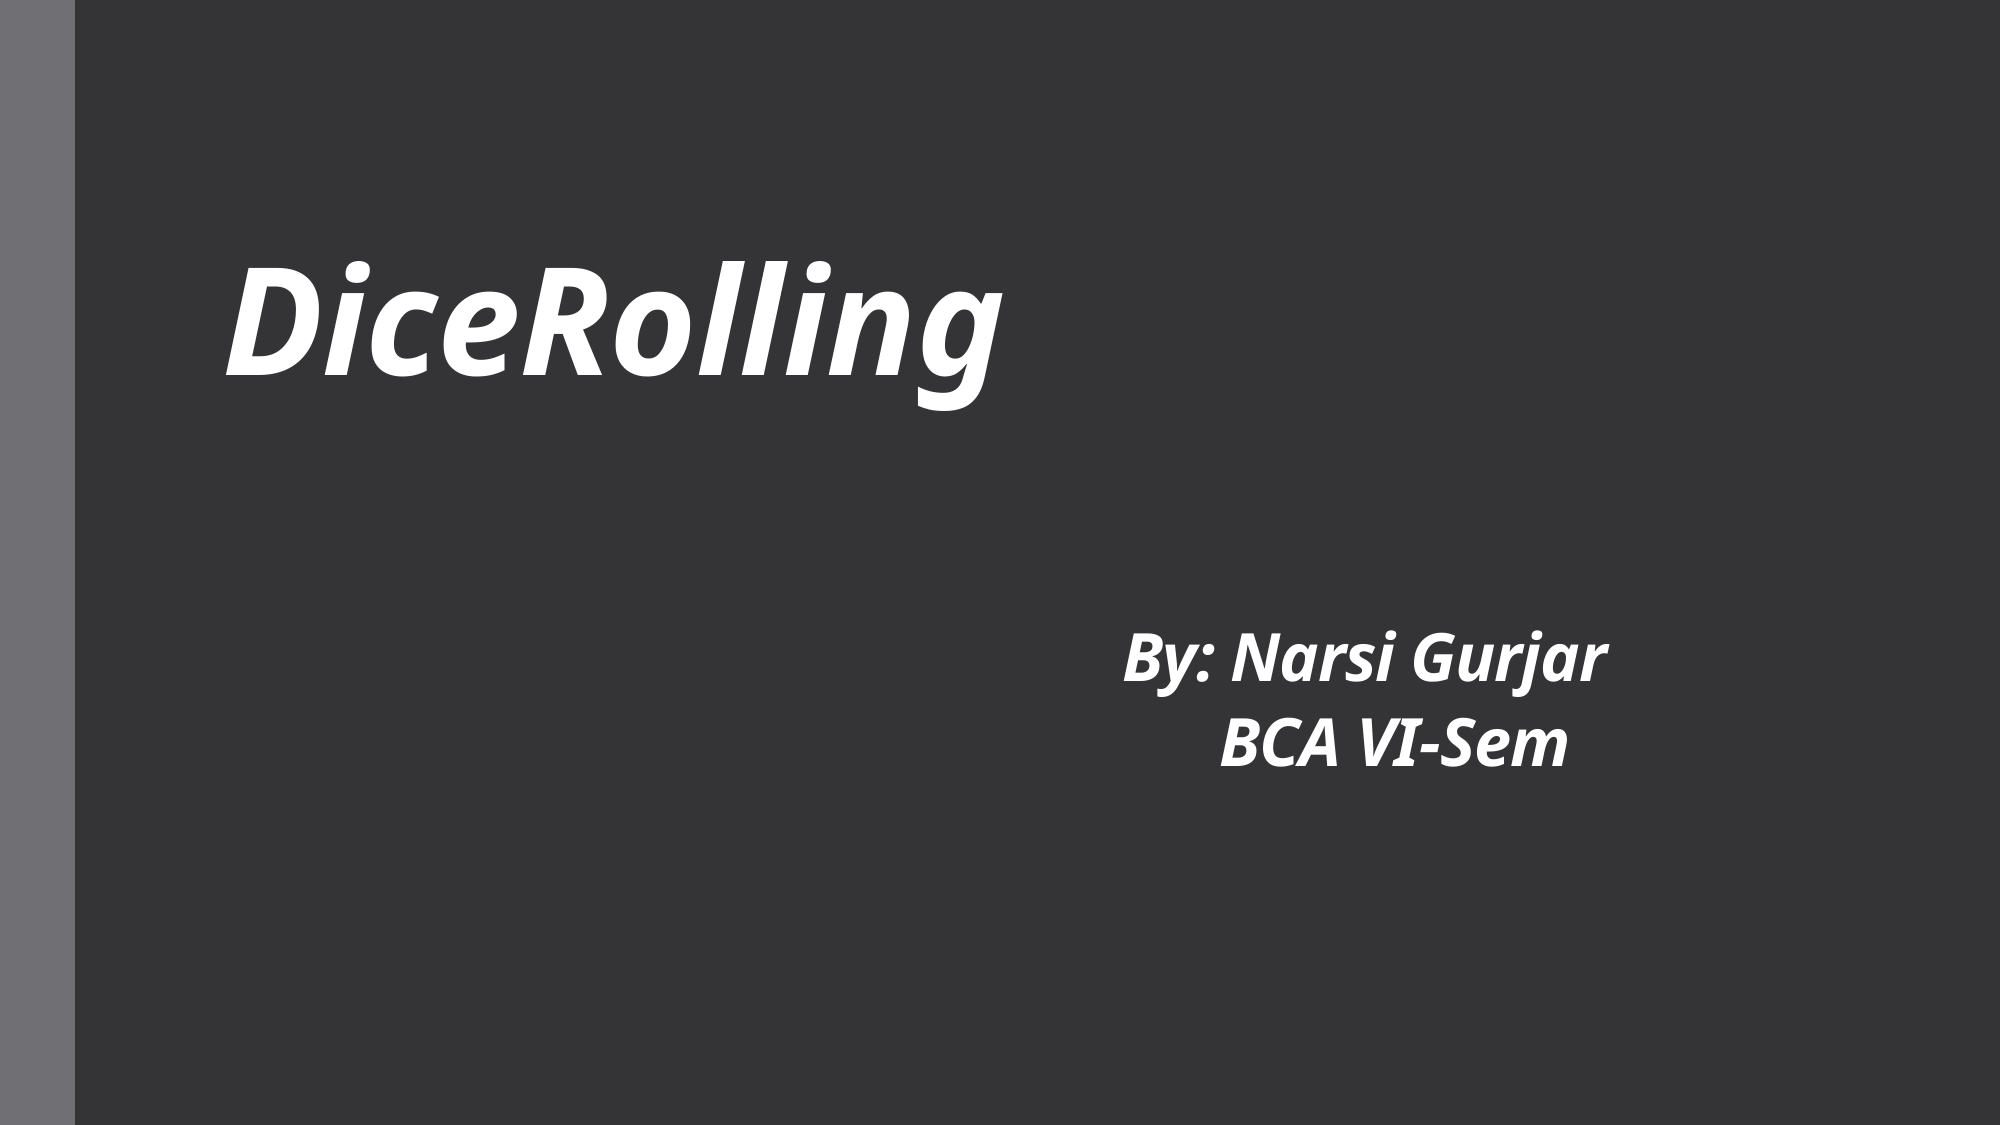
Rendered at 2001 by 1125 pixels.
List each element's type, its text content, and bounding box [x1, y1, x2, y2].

title DiceRolling By: Narsi Gurjar BCA VI-Sem [206, 124, 1752, 788]
